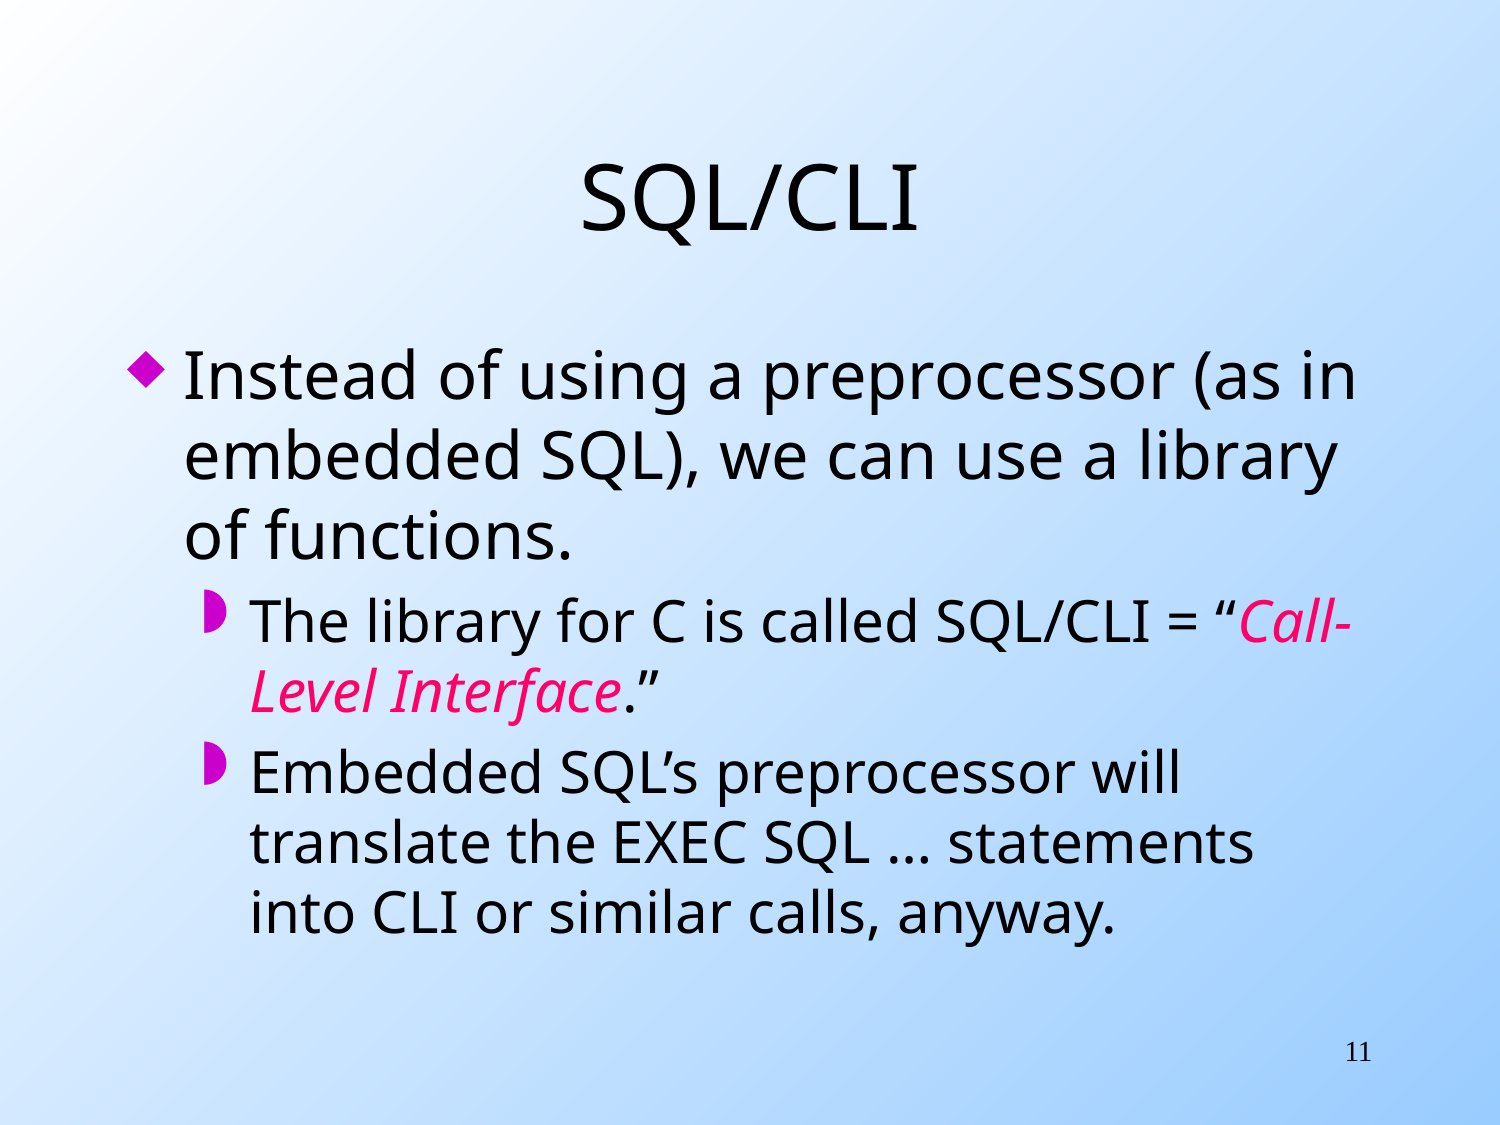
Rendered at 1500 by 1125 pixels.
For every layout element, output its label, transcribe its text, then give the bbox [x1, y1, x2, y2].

list Instead of using a preprocessor (as in embedded SQL), we can use a library of functions. The library for C is called SQL/CLI = “Call-Level Interface.” Embedded SQL’s preprocessor will translate the EXEC SQL … statements into CLI or similar calls, anyway. [112, 324, 1388, 1000]
title SQL/CLI [112, 99, 1388, 288]
slide_number 11 [1074, 1025, 1388, 1100]
